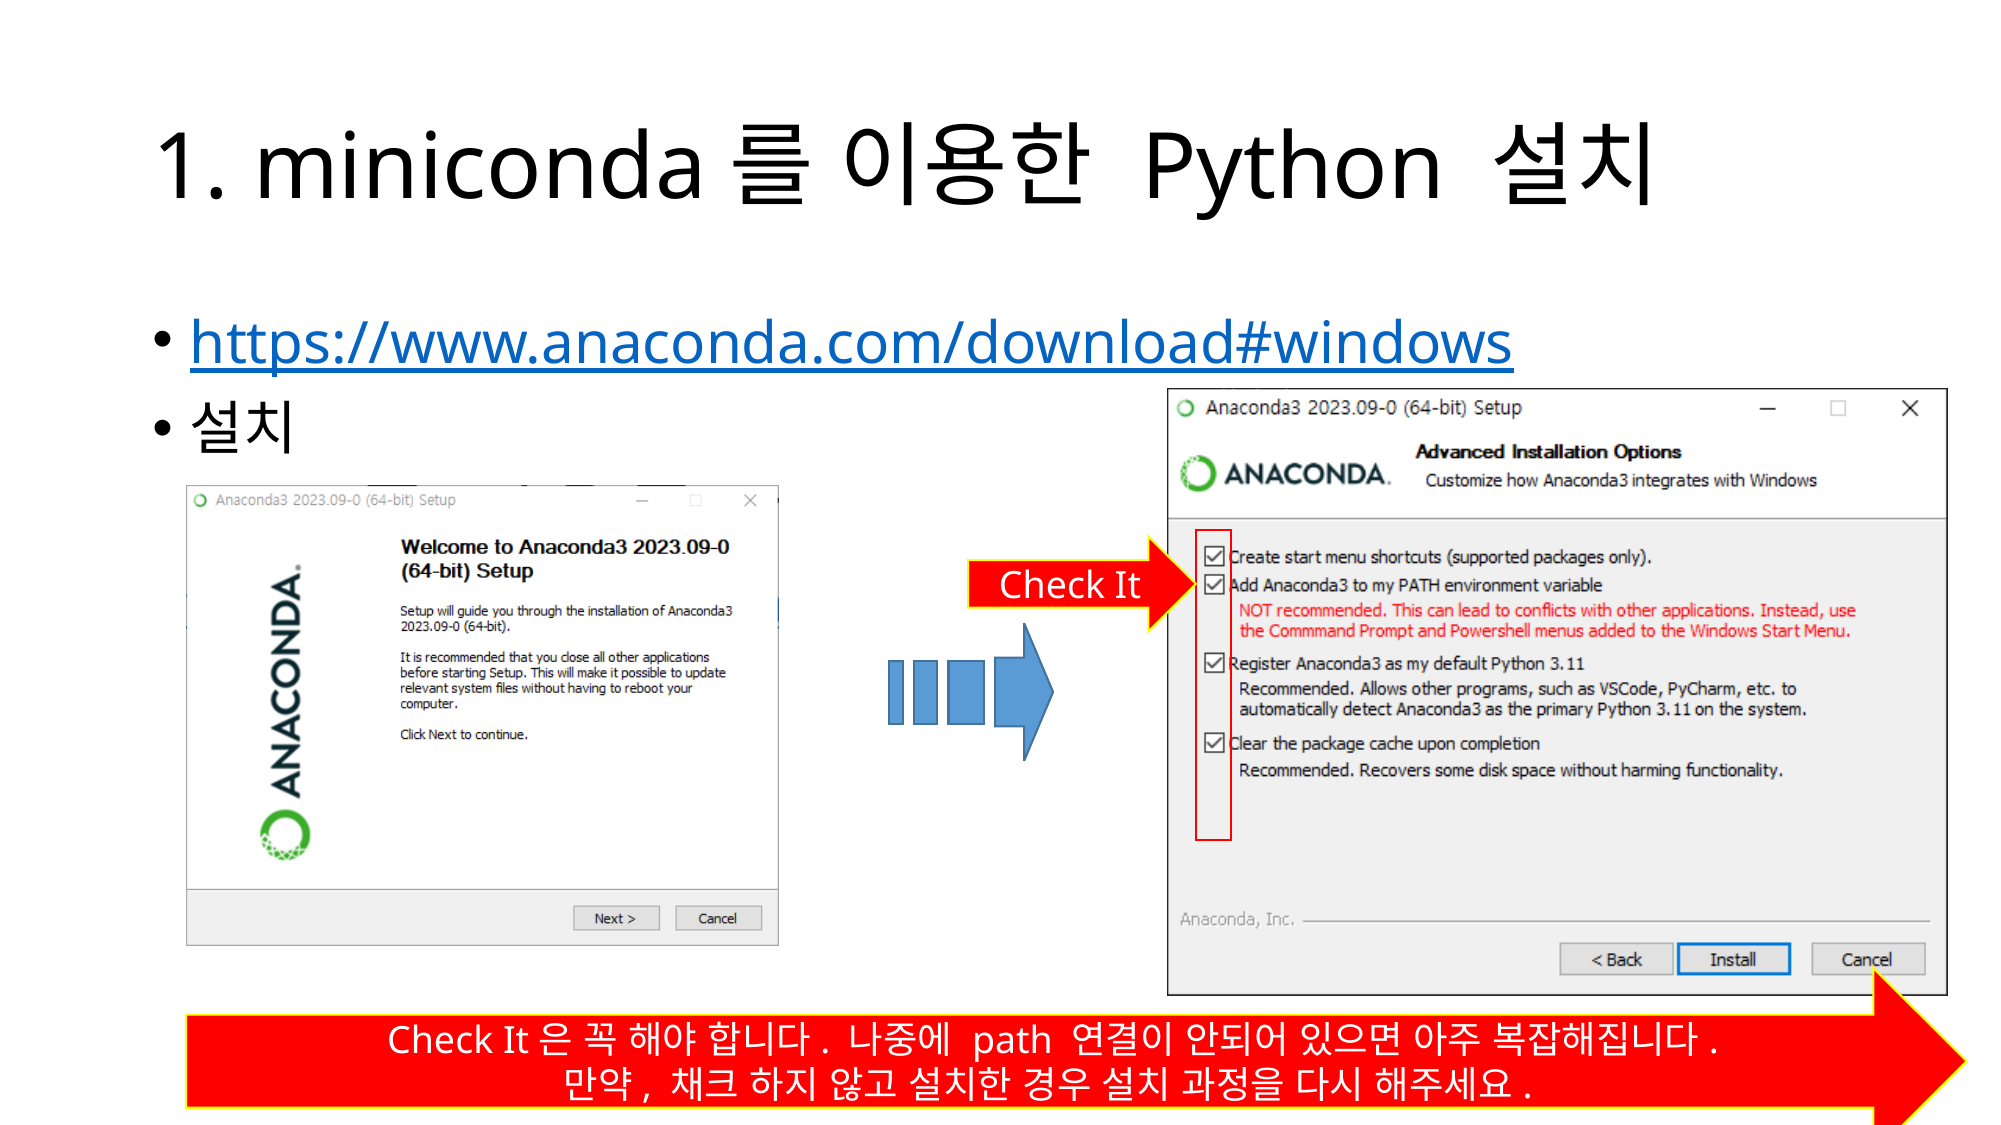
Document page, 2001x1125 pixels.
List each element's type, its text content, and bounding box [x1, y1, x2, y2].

title 1. miniconda를 이용한 Python 설치 [137, 59, 1863, 278]
text_box Check It [967, 534, 1167, 634]
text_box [889, 623, 1053, 761]
list https://www.anaconda.com/download#windows 설치 [137, 299, 1863, 1014]
picture [1167, 388, 1948, 996]
text_box Check It은 꼭 해야 합니다. 나중에 path 연결이 안되어 있으면 아주 복잡해집니다. 만약, 채크 하지 않고 설치한 경우 설치 과정을 다시 해주세요. [184, 996, 1969, 1125]
picture [186, 485, 779, 946]
